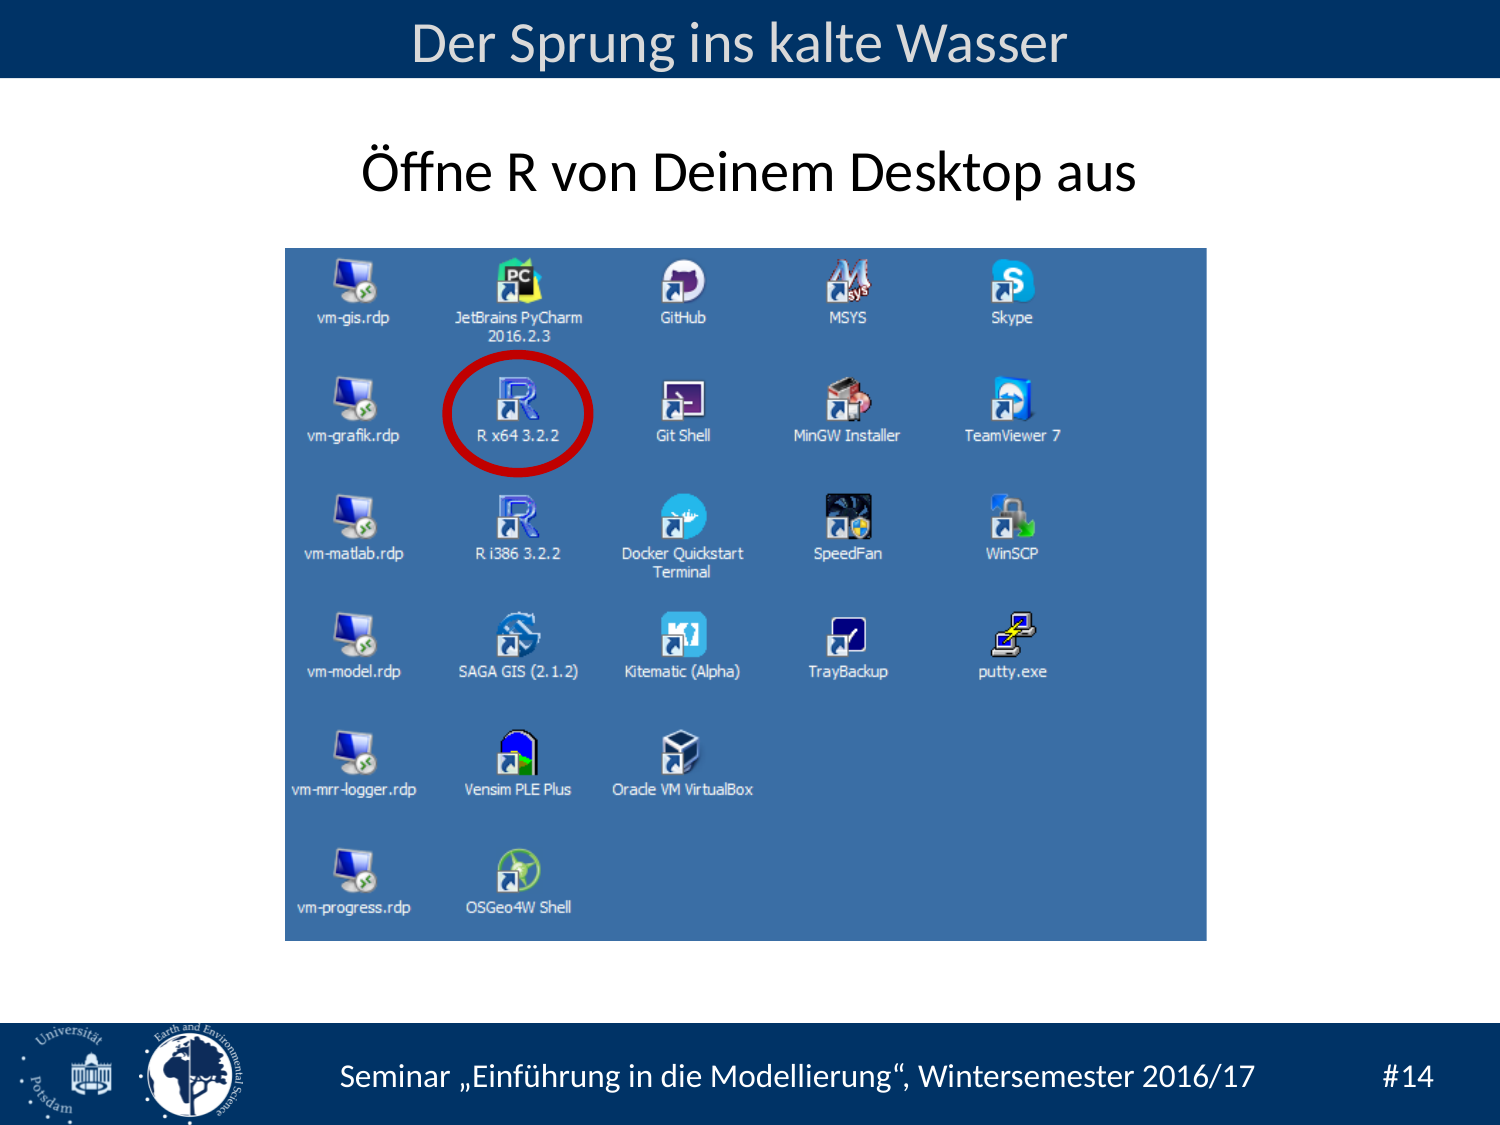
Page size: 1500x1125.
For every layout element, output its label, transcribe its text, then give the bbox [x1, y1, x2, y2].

text_box Öffne R von Deinem Desktop aus [0, 125, 1500, 211]
text_box Der Sprung ins kalte Wasser [0, 0, 1495, 75]
picture [284, 248, 1207, 941]
picture [139, 1023, 243, 1125]
